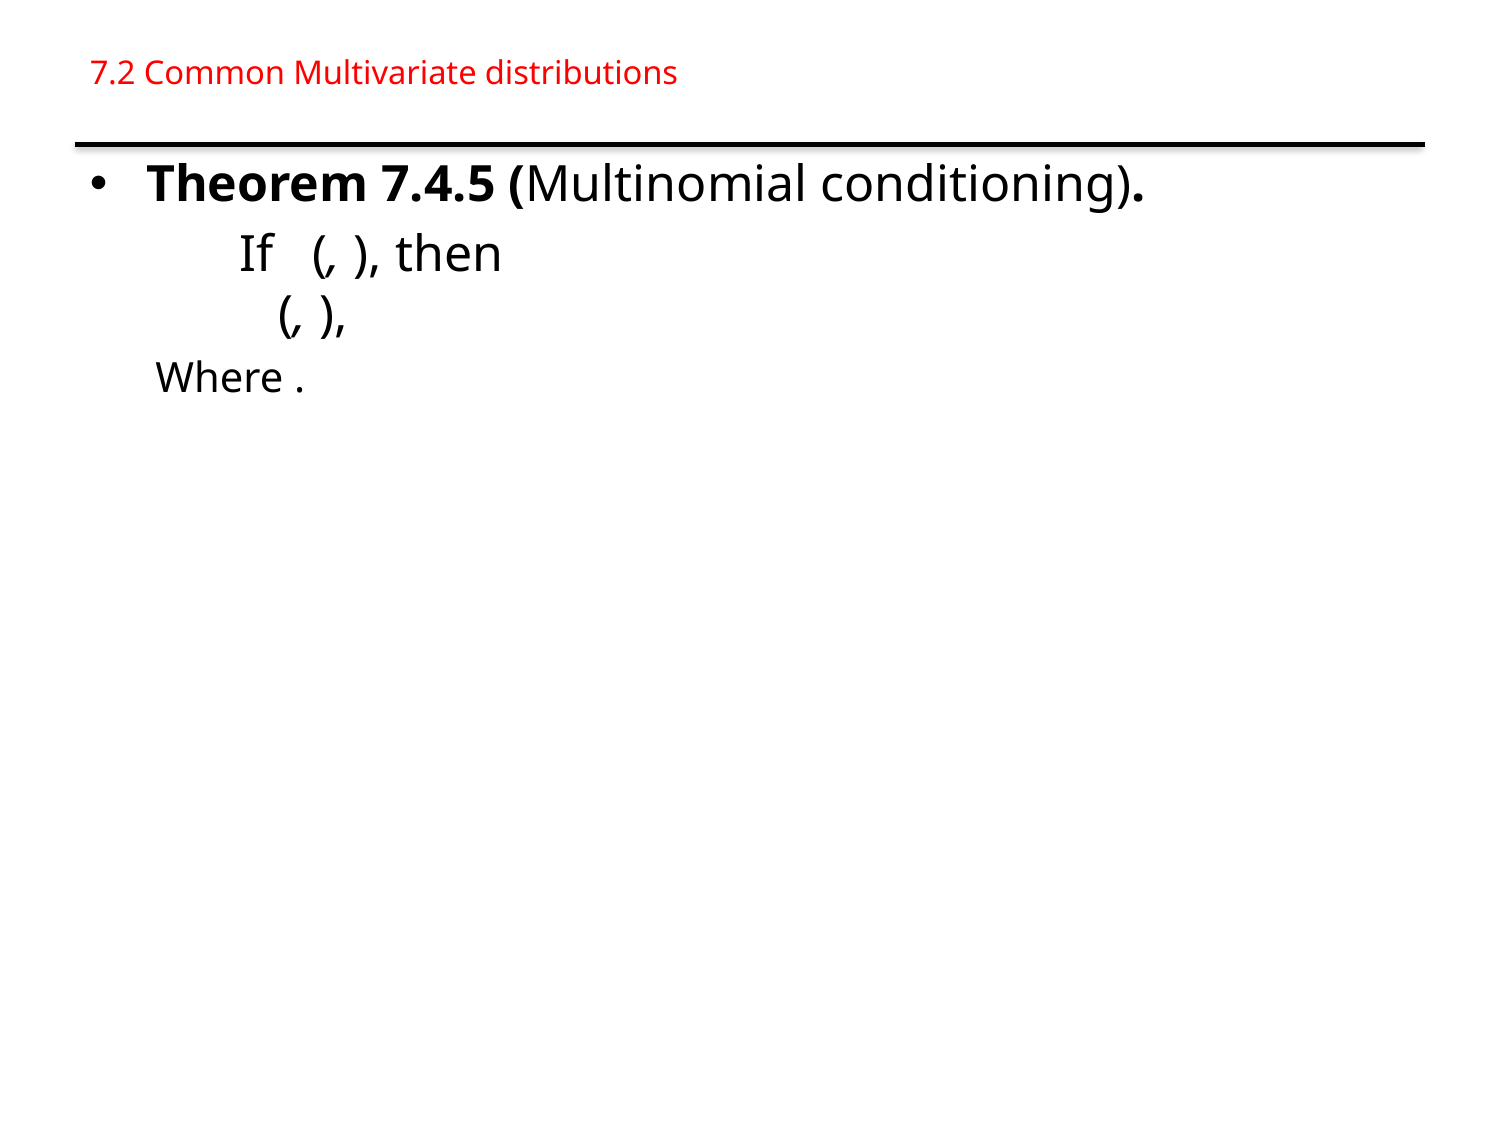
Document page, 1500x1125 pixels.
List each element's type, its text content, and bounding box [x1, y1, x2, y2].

title 7.2 Common Multivariate distributions [75, 45, 1425, 145]
